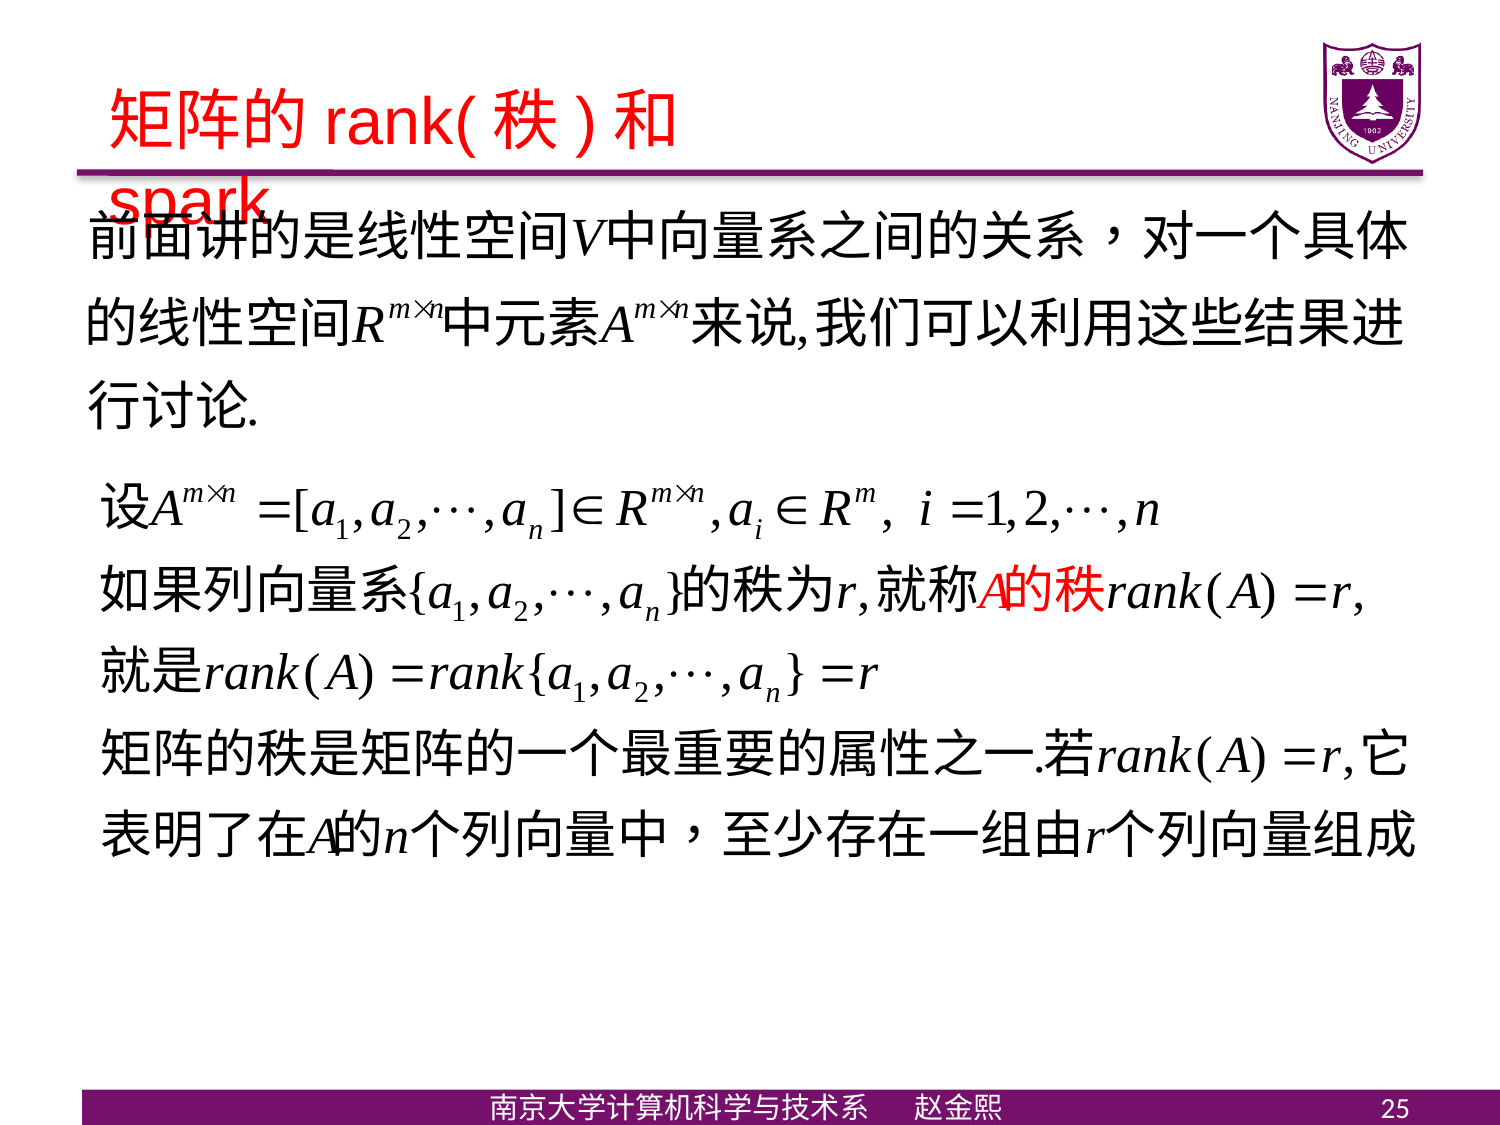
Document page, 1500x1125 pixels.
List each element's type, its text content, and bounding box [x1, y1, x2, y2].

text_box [81, 198, 1421, 441]
text_box 矩阵的rank(秩)和spark [93, 70, 801, 197]
picture [1323, 42, 1421, 164]
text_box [93, 468, 1424, 868]
